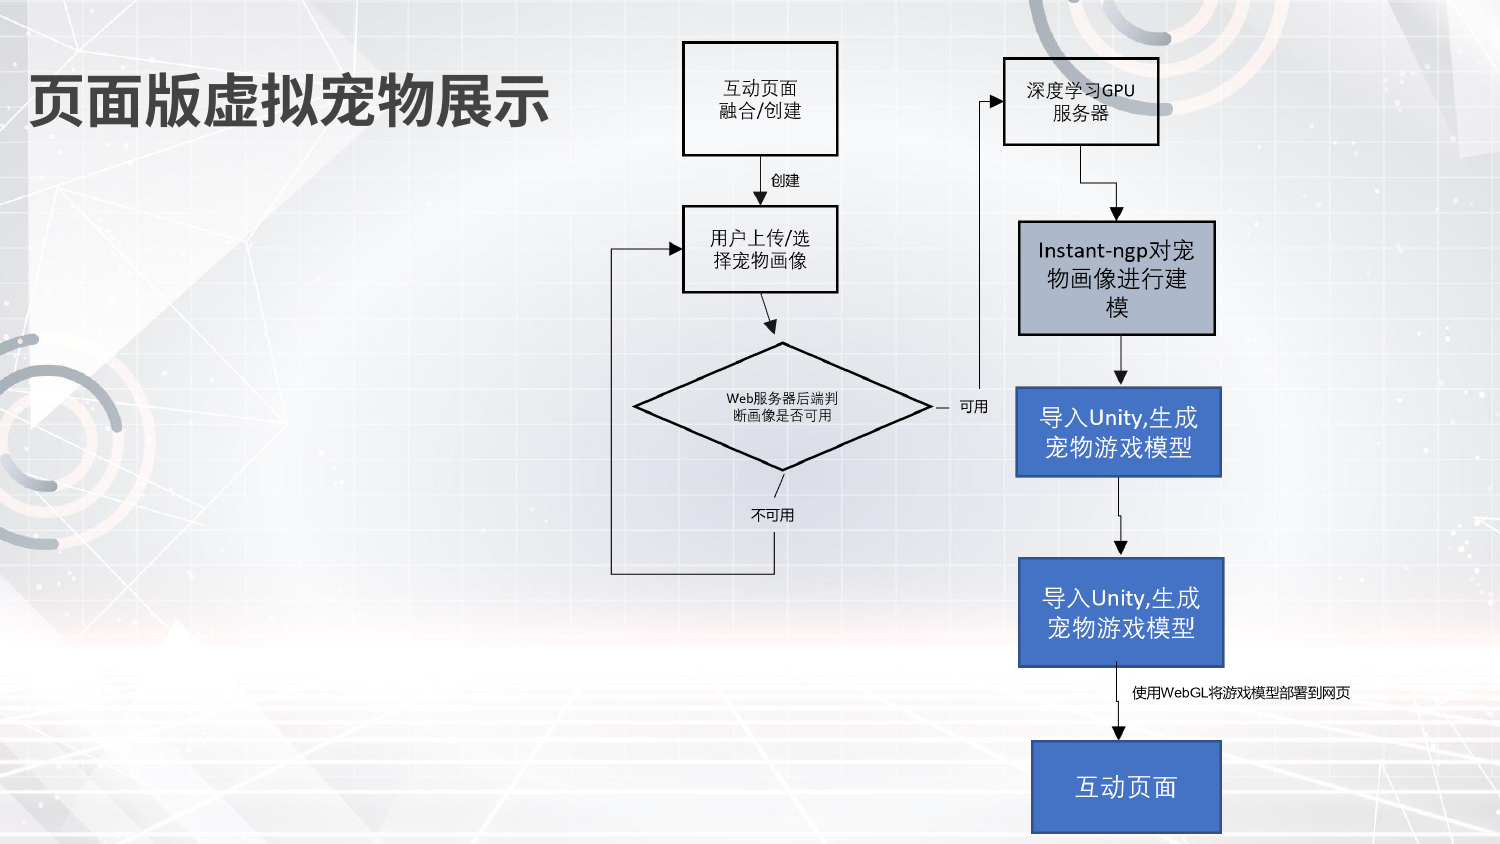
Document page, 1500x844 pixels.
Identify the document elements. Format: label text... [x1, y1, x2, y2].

title 页面版虚拟宠物展示 [0, 23, 580, 174]
picture [0, 0, 1500, 844]
